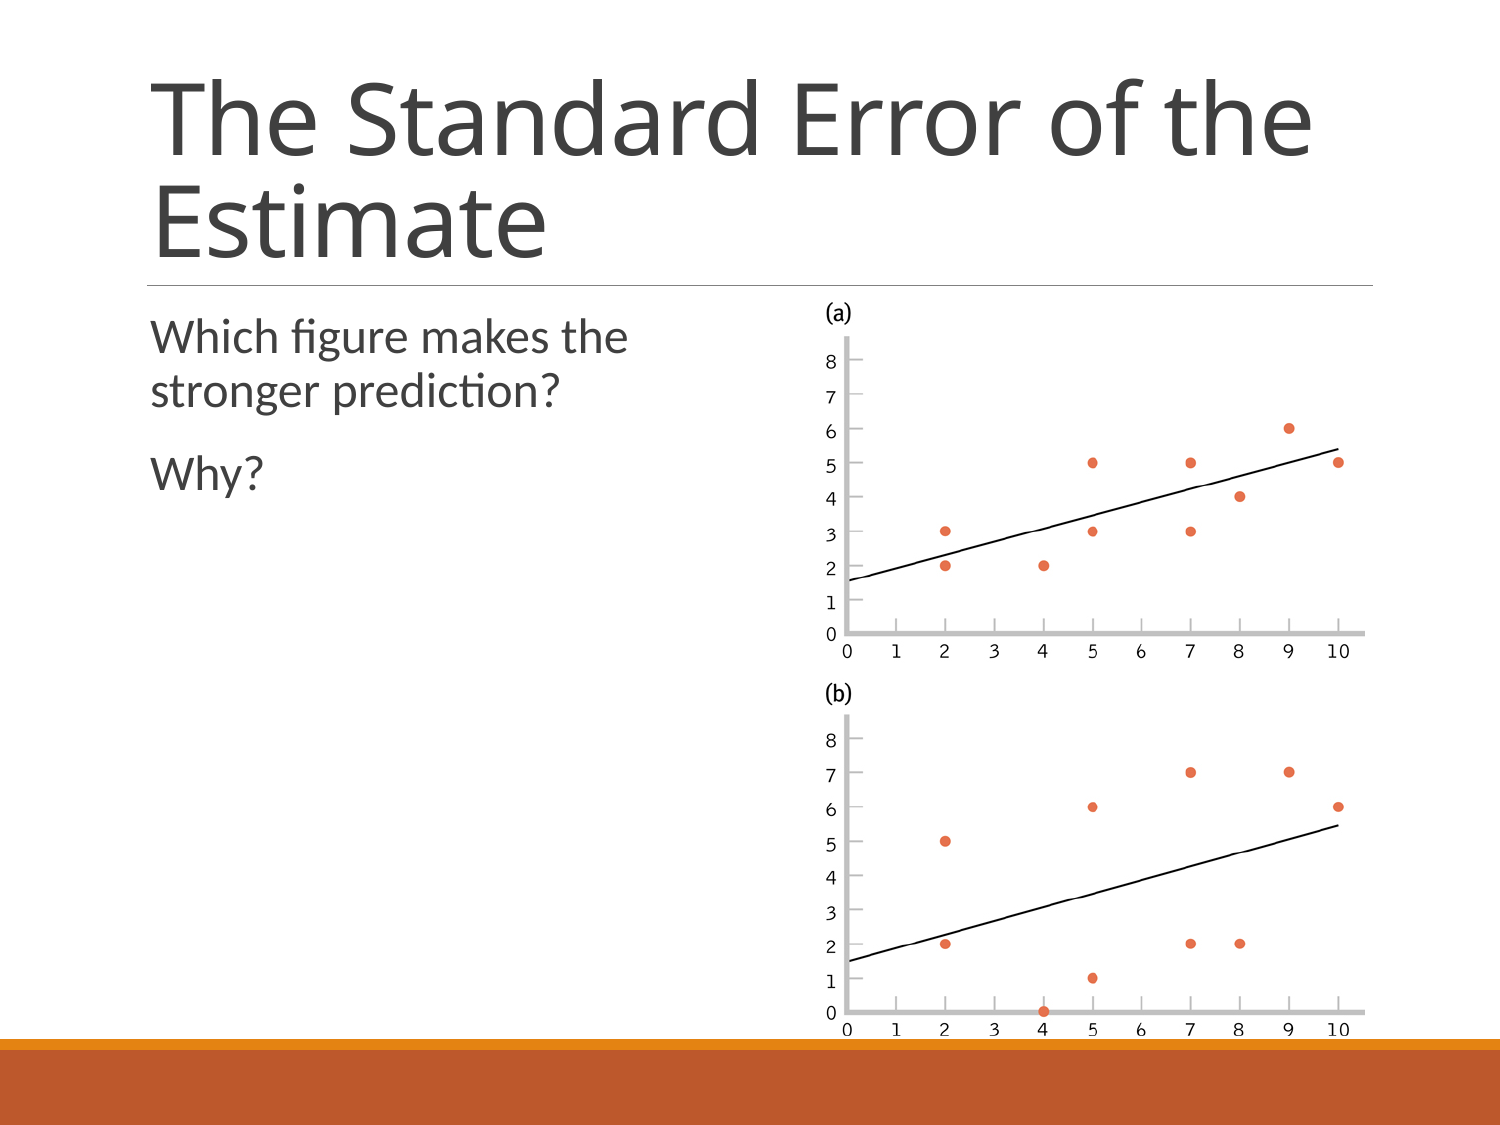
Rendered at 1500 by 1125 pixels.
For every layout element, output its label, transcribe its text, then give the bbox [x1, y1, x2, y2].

title The Standard Error of the Estimate [135, 47, 1373, 285]
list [825, 302, 1366, 1037]
list Which figure makes the stronger prediction? Why? [135, 302, 743, 963]
